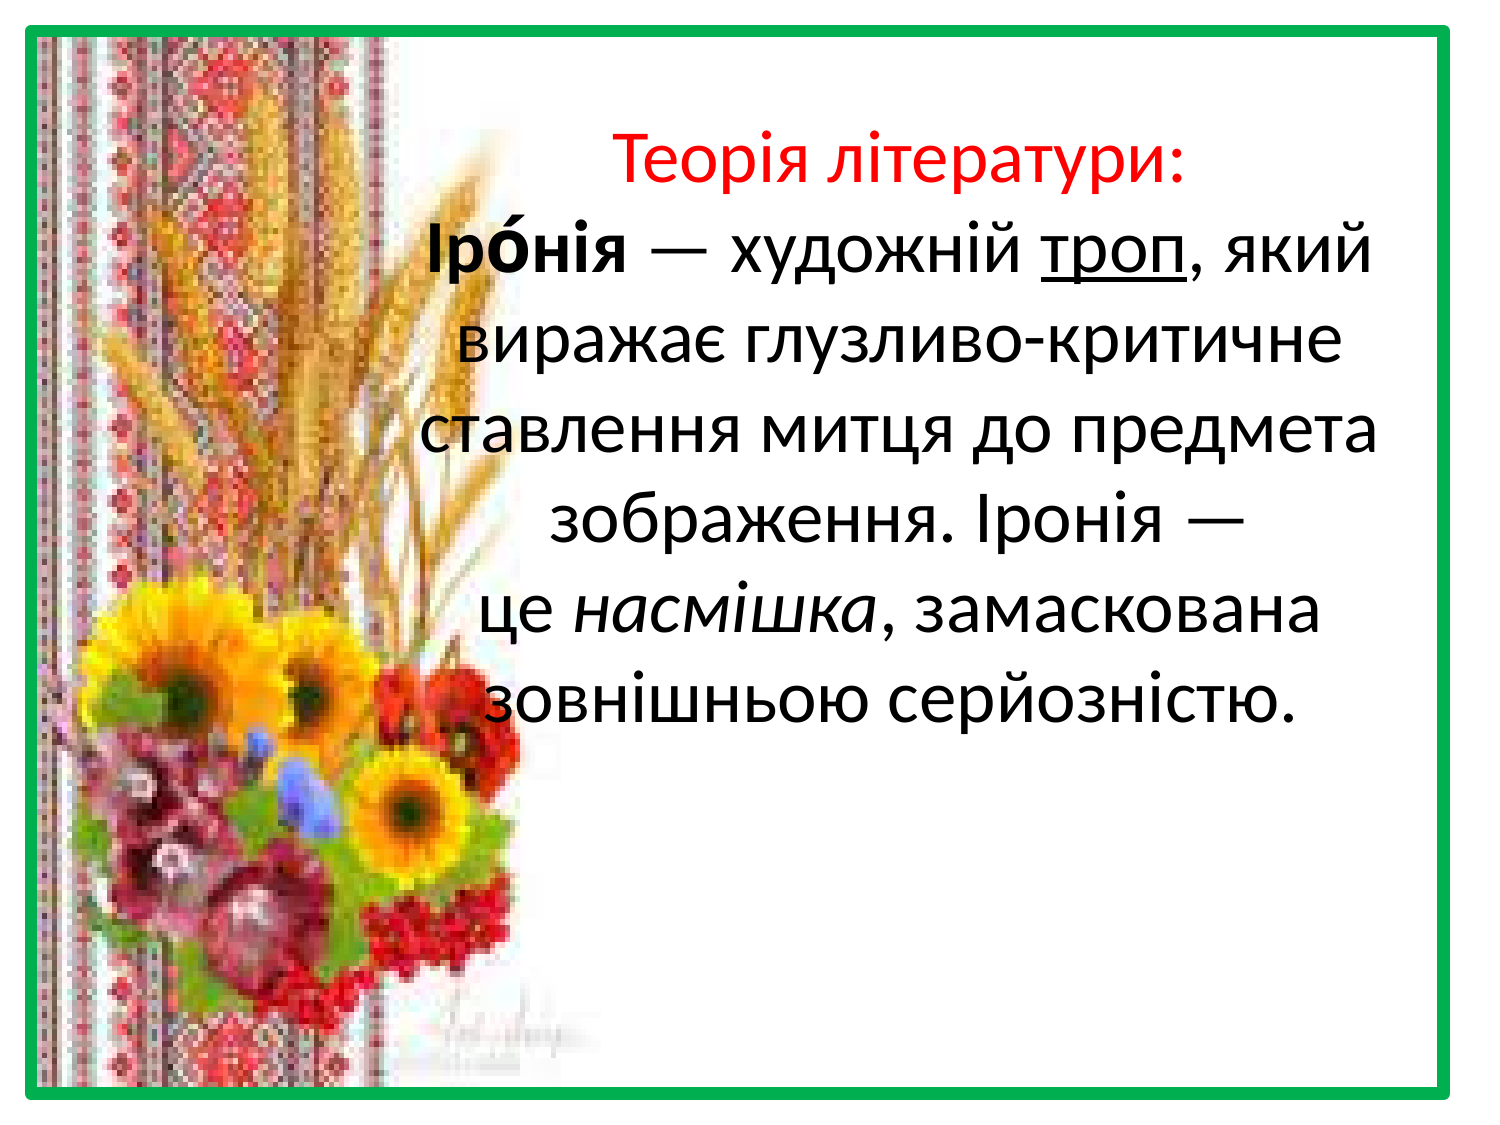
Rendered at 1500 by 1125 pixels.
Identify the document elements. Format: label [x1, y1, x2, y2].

list [37, 37, 1438, 1088]
